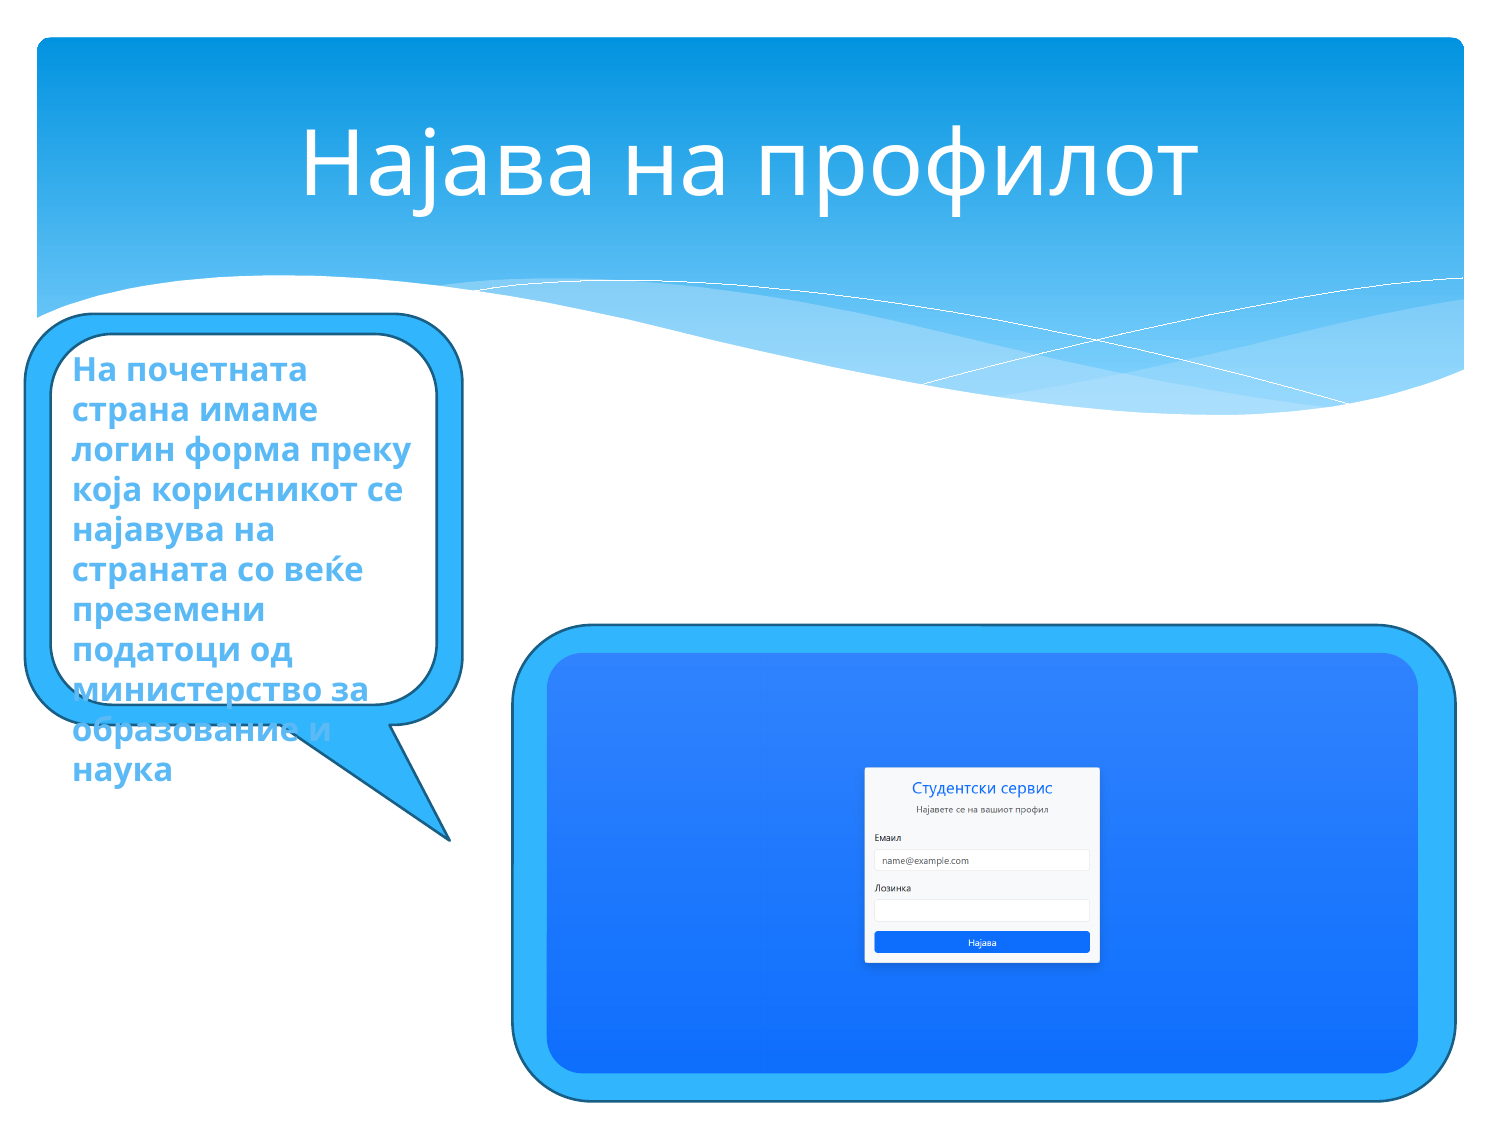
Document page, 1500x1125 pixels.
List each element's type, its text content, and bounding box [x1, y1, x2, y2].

text_box [49, 367, 56, 672]
text_box [511, 623, 1457, 1103]
picture [546, 652, 1419, 1074]
text_box [313, 749, 451, 842]
list На почетната страна имаме логин форма преку која корисникот се најавува на страната со веќе преземени податоци од министерство за образование и наука [56, 340, 437, 749]
title Најава на профилот [75, 55, 1425, 261]
text_box [23, 312, 464, 716]
text_box [83, 332, 405, 340]
